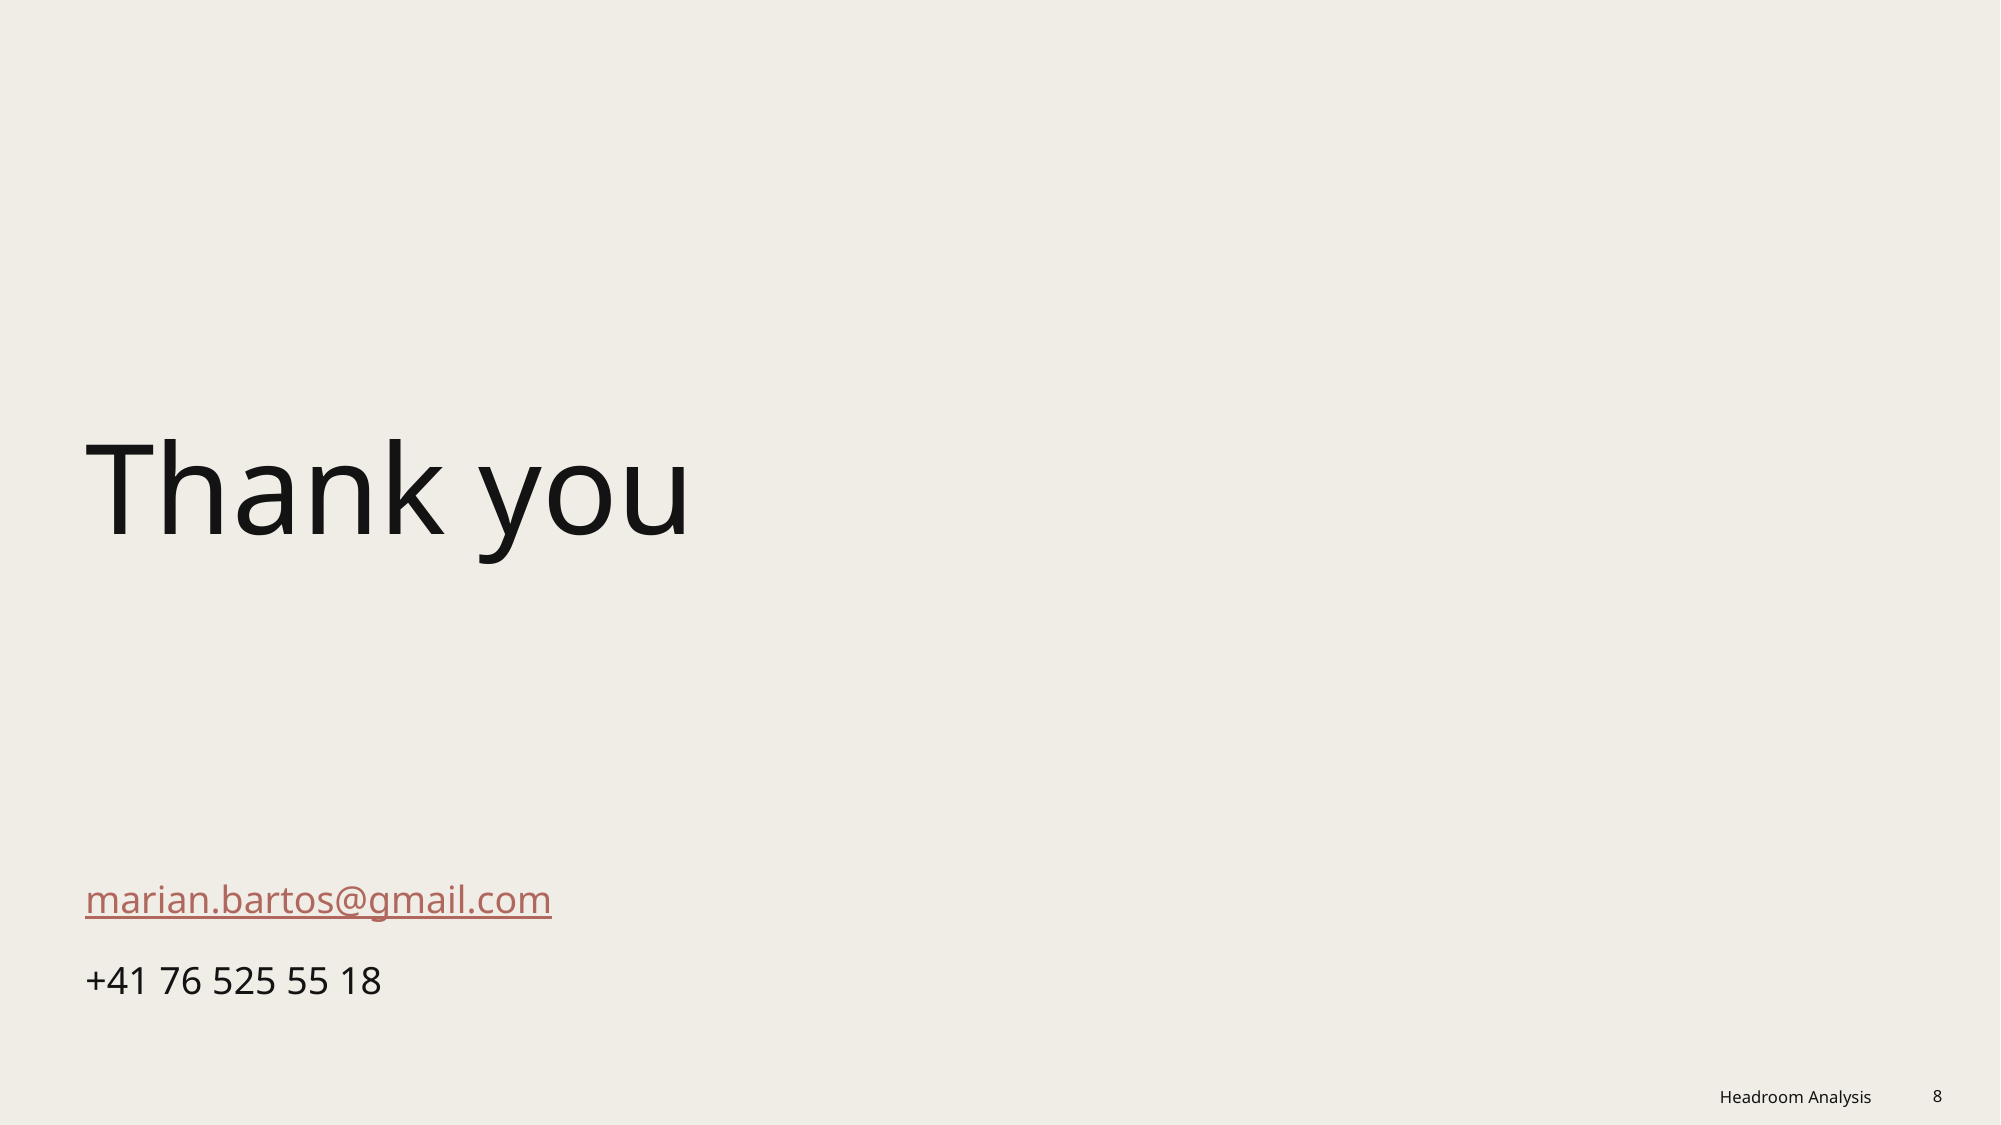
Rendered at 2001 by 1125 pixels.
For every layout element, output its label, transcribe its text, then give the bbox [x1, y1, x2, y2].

list marian.bartos@gmail.com +41 76 525 55 18 [70, 858, 1280, 1013]
title Thank you [70, 266, 1280, 570]
slide_number 8 [1882, 1069, 1958, 1125]
footer Headroom Analysis [1453, 1069, 1882, 1125]
